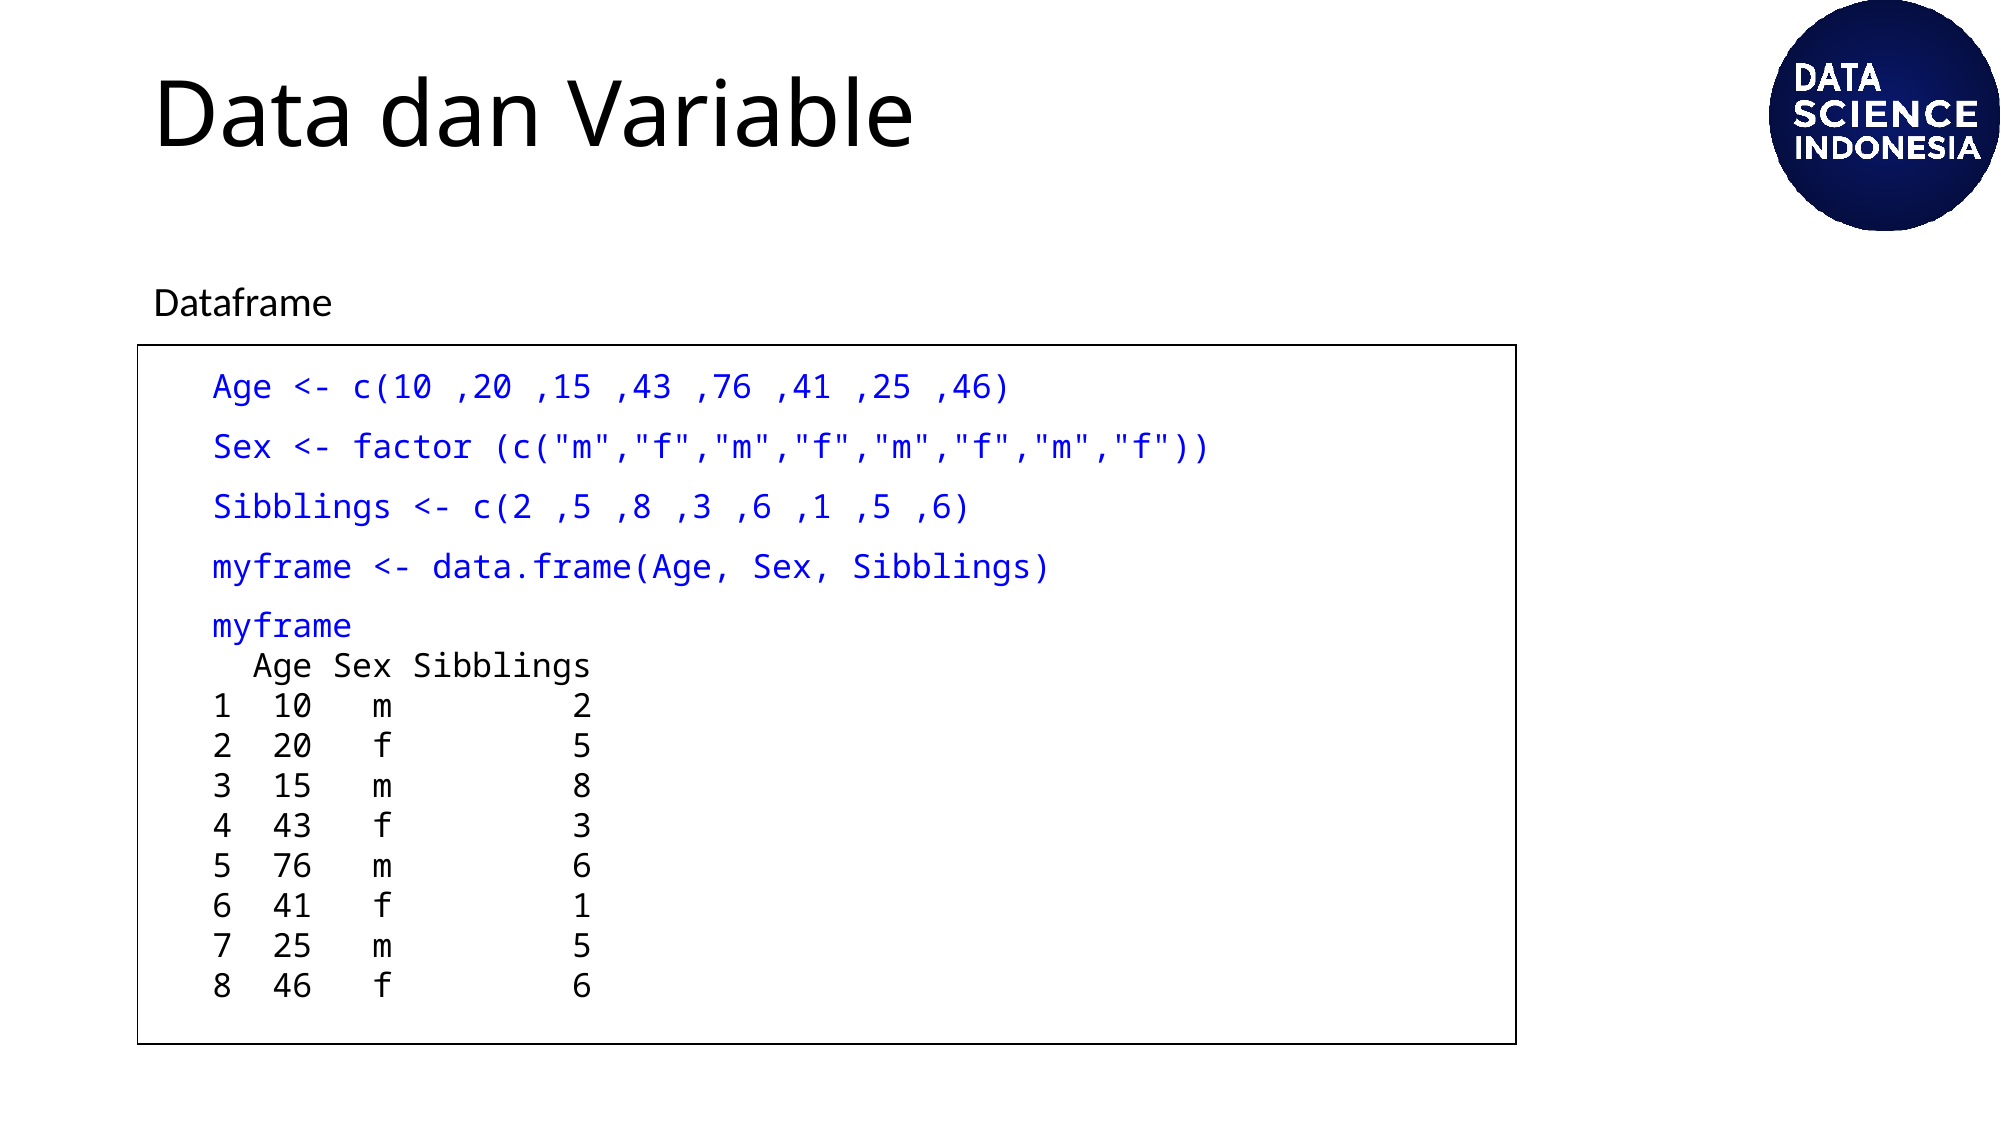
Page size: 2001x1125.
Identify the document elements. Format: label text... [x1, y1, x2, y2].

picture [1769, 0, 2000, 231]
text_box Age <- c(10 ,20 ,15 ,43 ,76 ,41 ,25 ,46) Sex <- factor (c("m","f","m","f","m","f","m","f")) Sibblings <- c(2 ,5 ,8 ,3 ,6 ,1 ,5 ,6) myframe <- data.frame(Age, Sex, Sibblings) myframe Age Sex Sibblings 1 10 m 2 2 20 f 5 3 15 m 8 4 43 f 3 5 76 m 6 6 41 f 1 7 25 m 5 8 46 f 6 [137, 345, 1516, 1044]
text_box Dataframe [138, 267, 348, 333]
title Data dan Variable [137, 59, 1863, 278]
